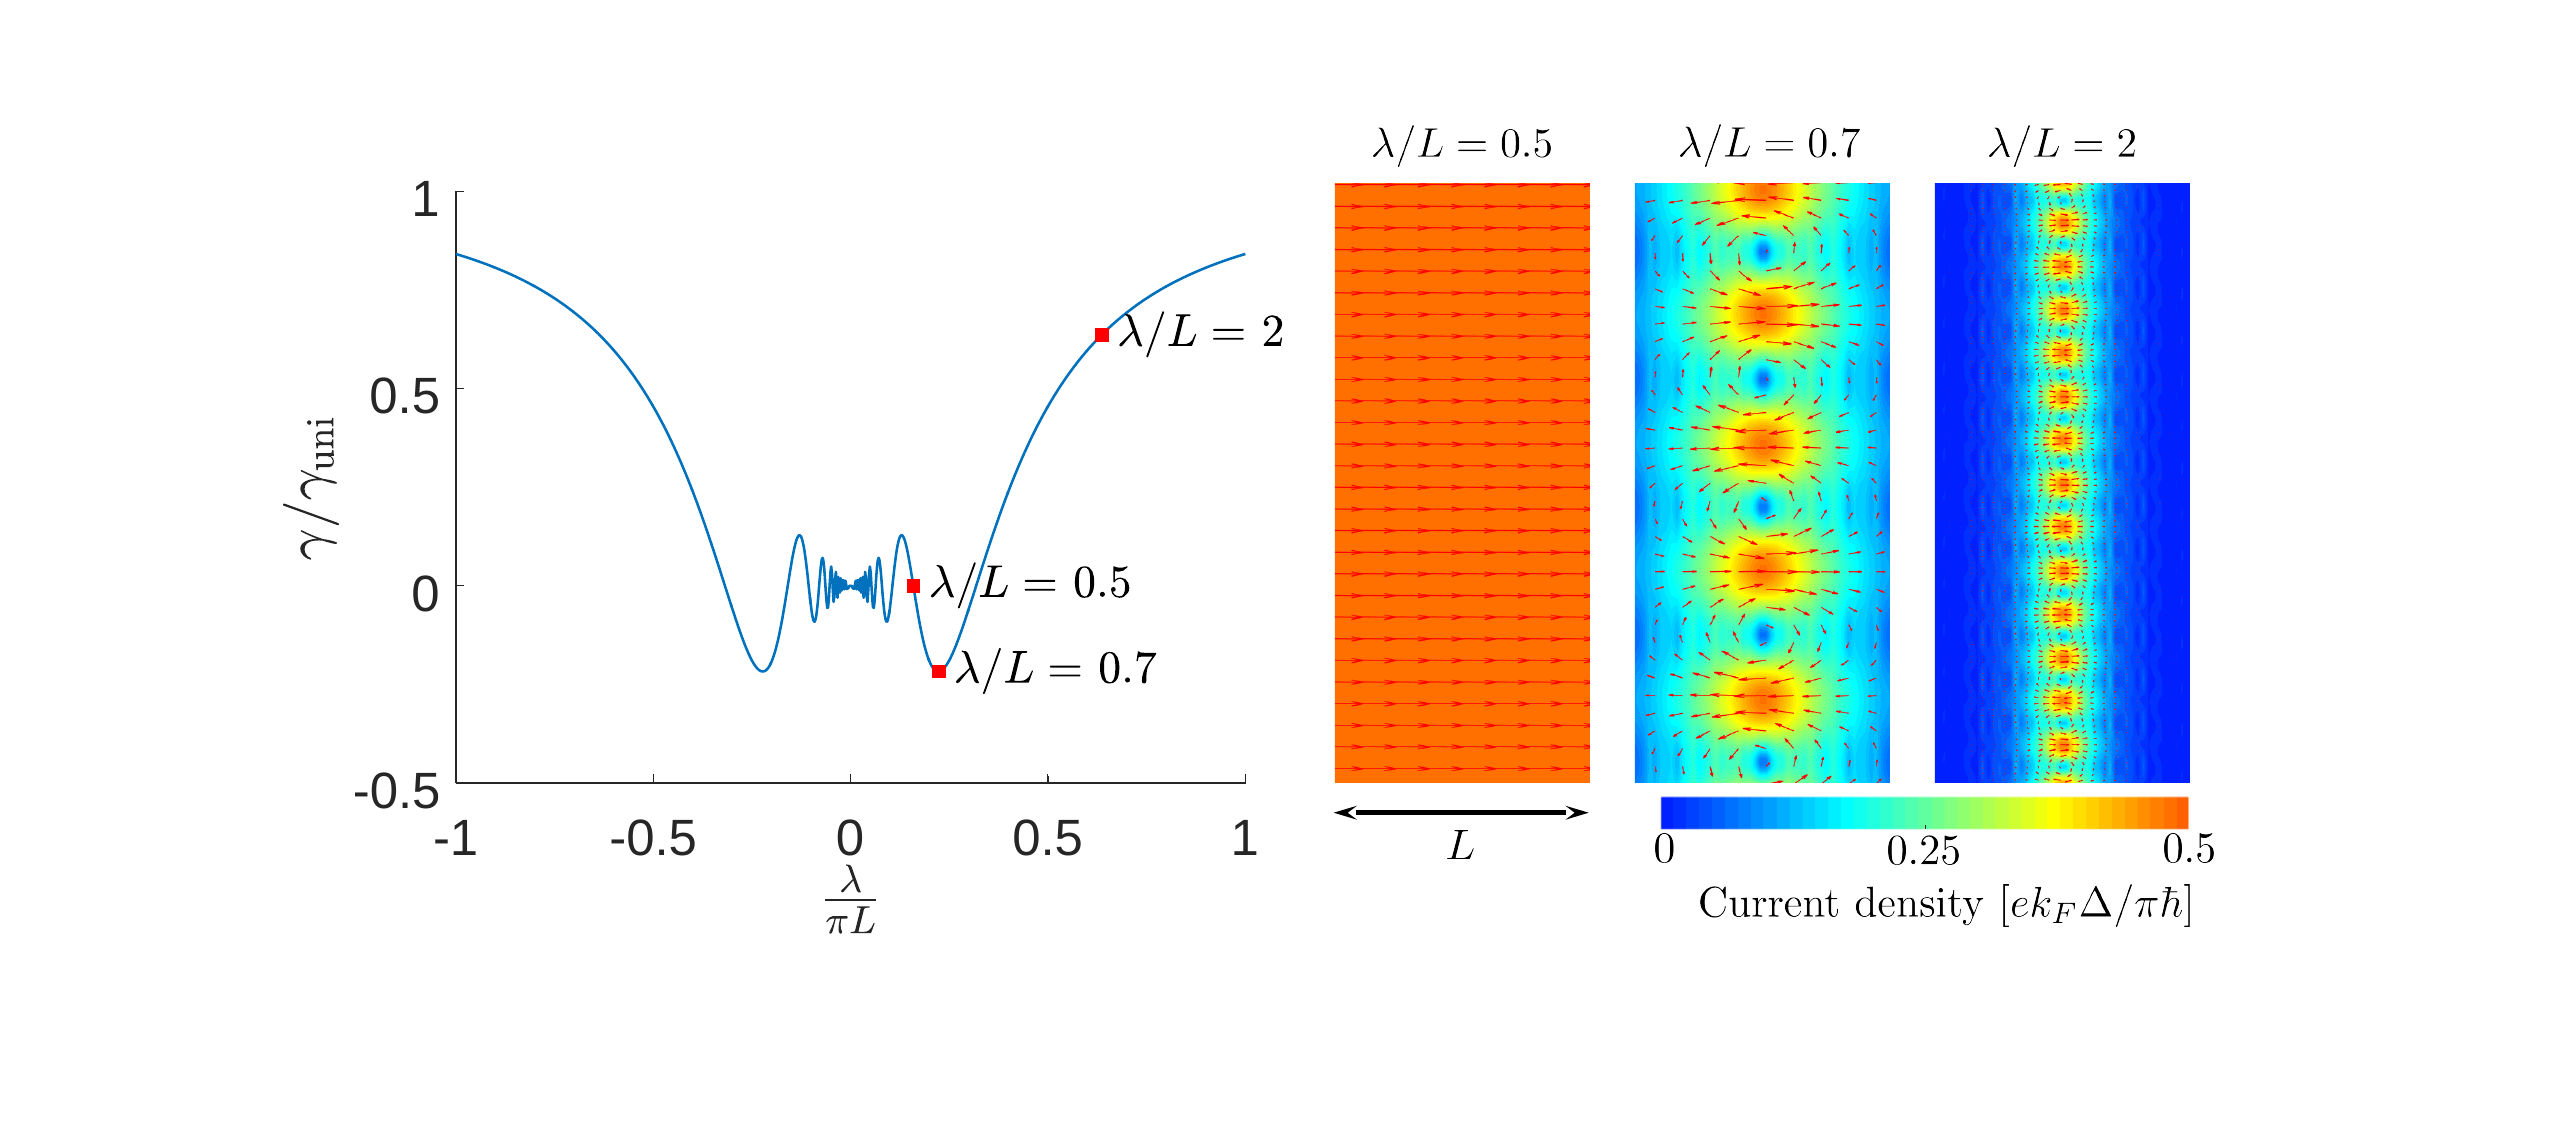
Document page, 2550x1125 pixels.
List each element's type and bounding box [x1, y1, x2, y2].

picture [1447, 830, 1474, 859]
picture [1879, 325, 1890, 434]
picture [1680, 124, 1860, 167]
picture [1373, 125, 1551, 168]
picture [1634, 182, 2224, 927]
picture [1878, 453, 1890, 561]
picture [1878, 581, 1890, 689]
picture [1989, 125, 2135, 168]
picture [277, 131, 1590, 934]
picture [1880, 198, 1890, 306]
